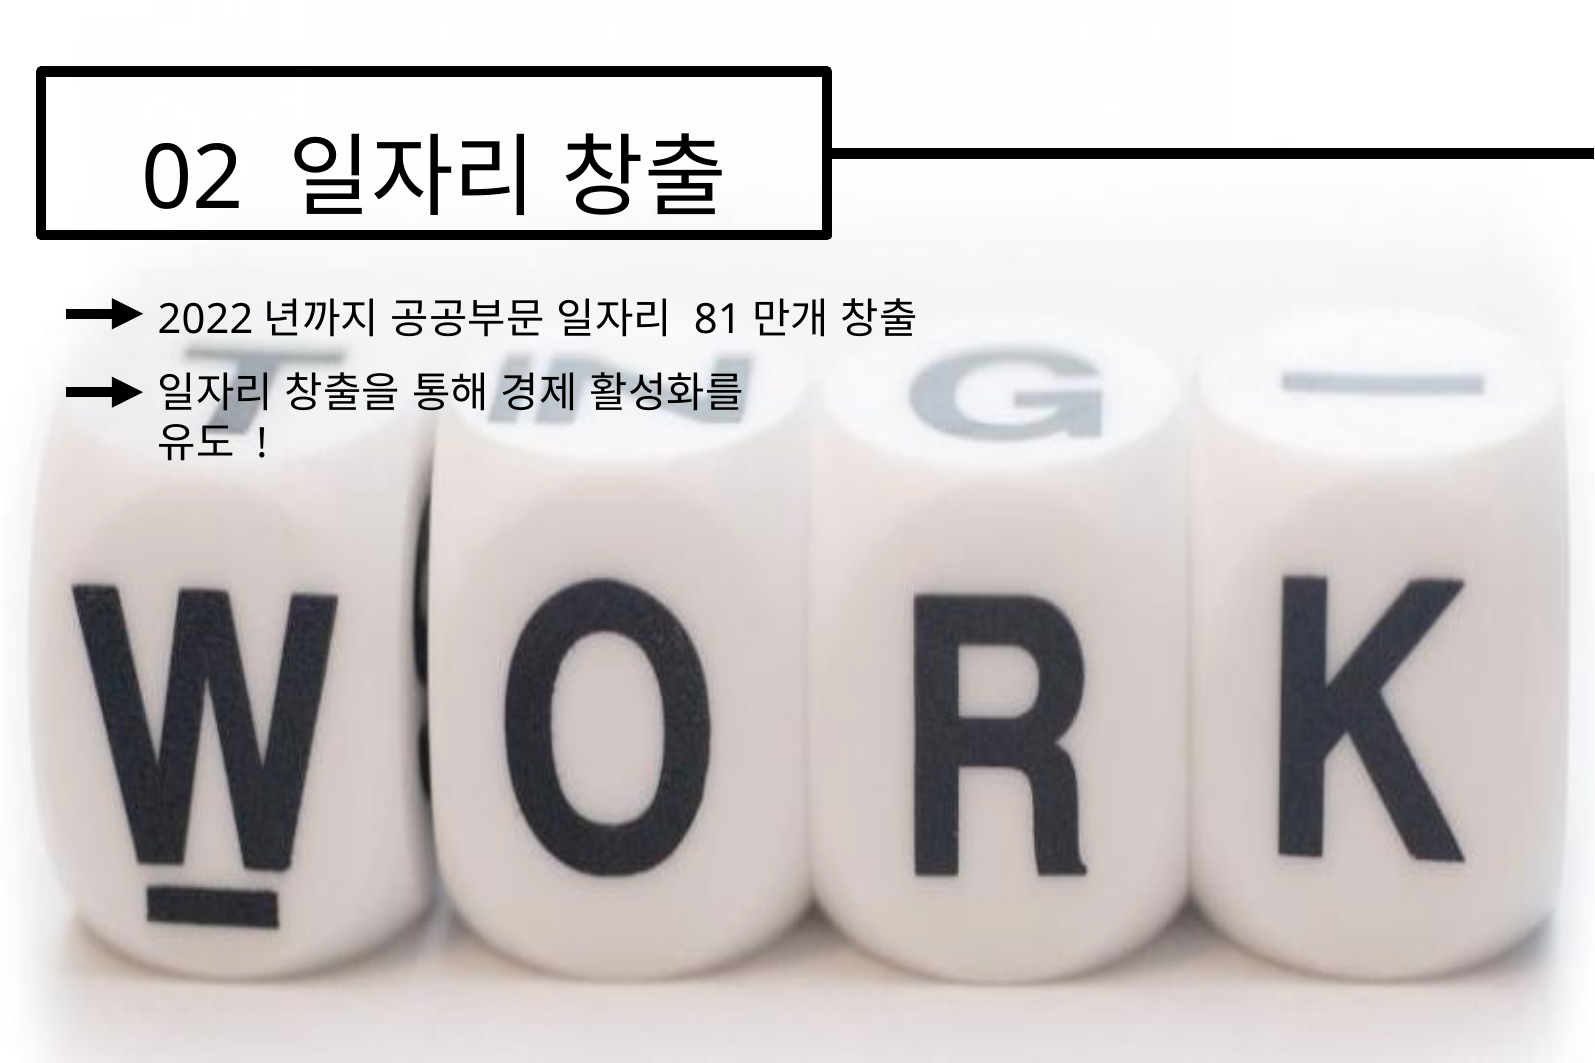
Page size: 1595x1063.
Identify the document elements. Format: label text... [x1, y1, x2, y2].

title 02 일자리 창출 [41, 71, 828, 236]
text_box 일자리 창출을 통해 경제 활성화를 유도 ! [143, 358, 845, 474]
text_box 2022년까지 공공부문 일자리 81만개 창출 [143, 284, 1064, 350]
